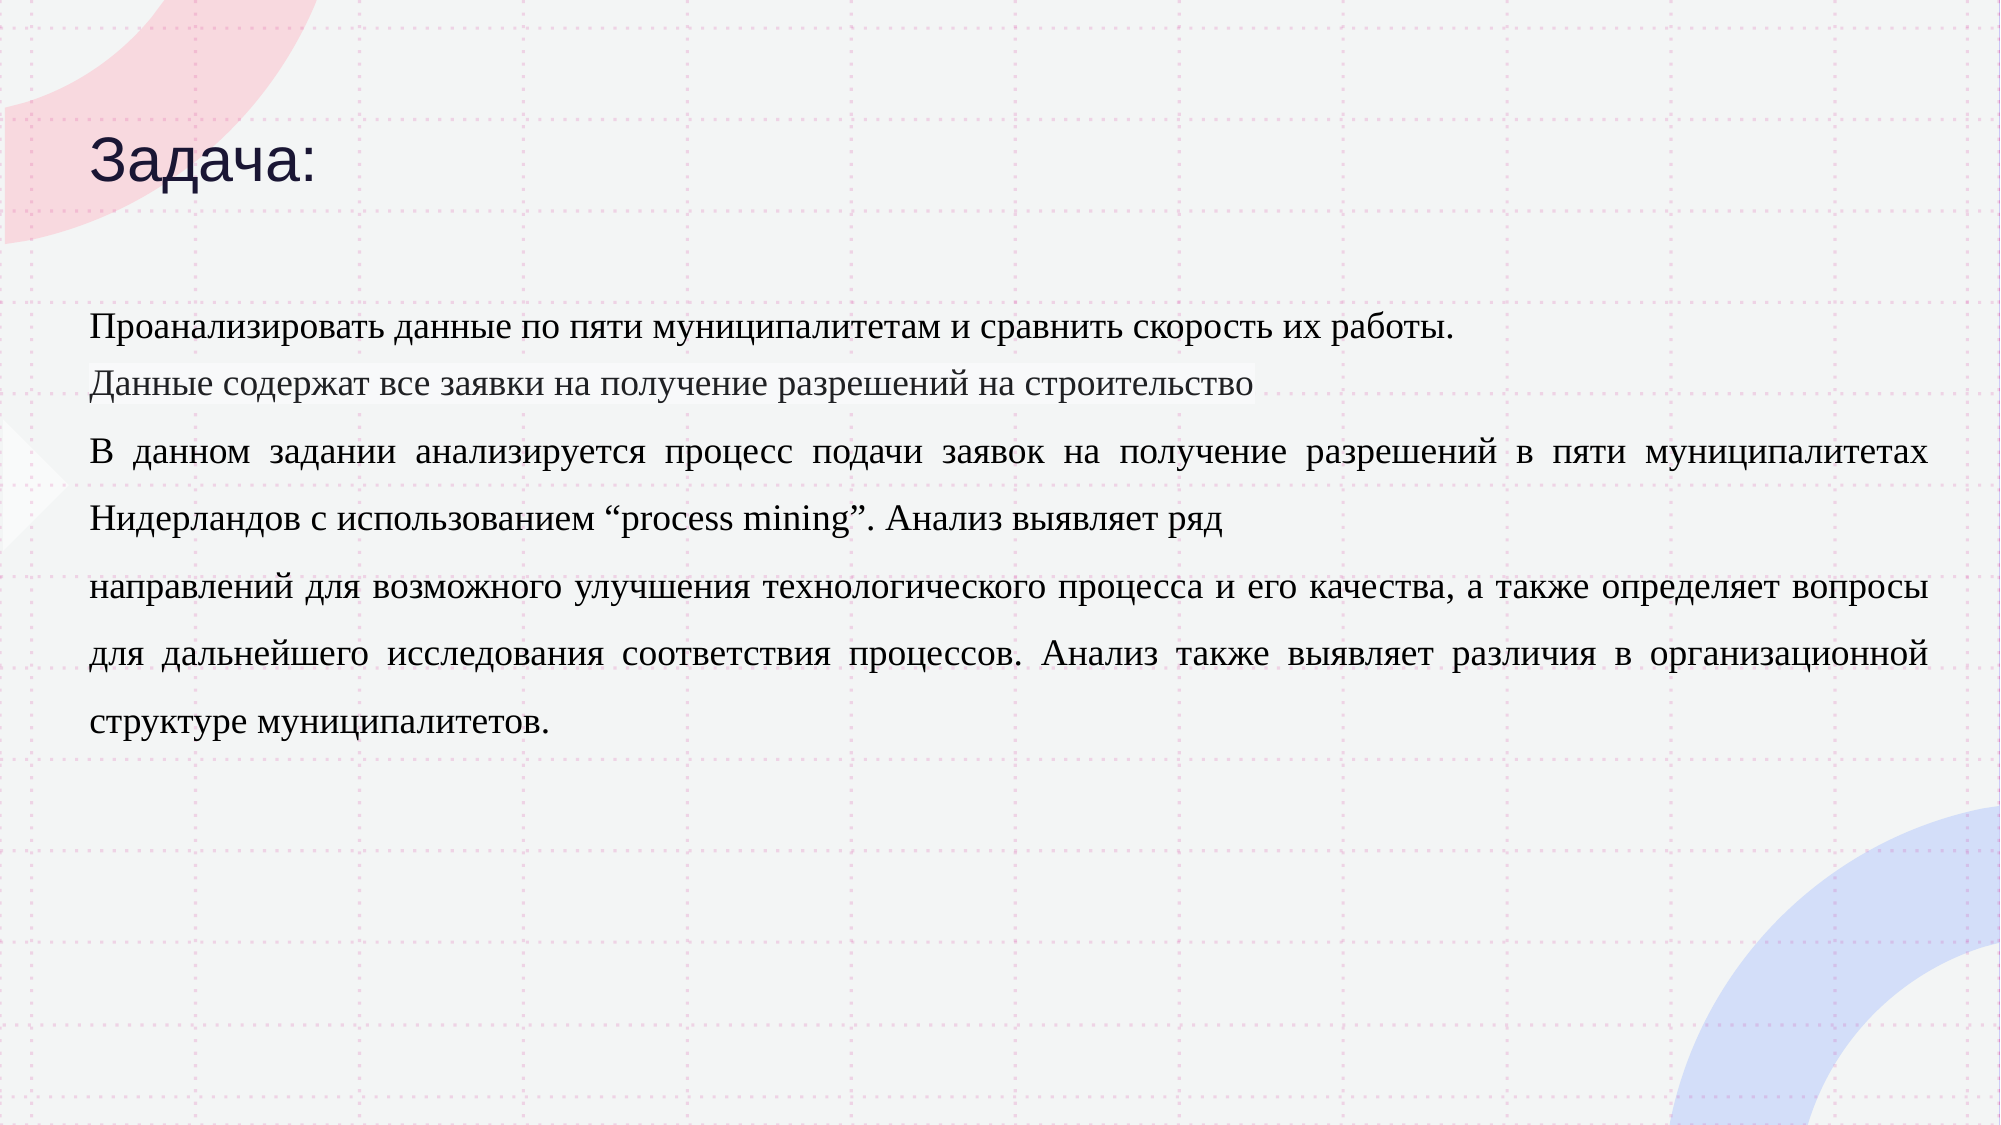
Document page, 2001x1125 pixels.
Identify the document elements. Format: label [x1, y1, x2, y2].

text_box [0, 0, 2000, 1125]
